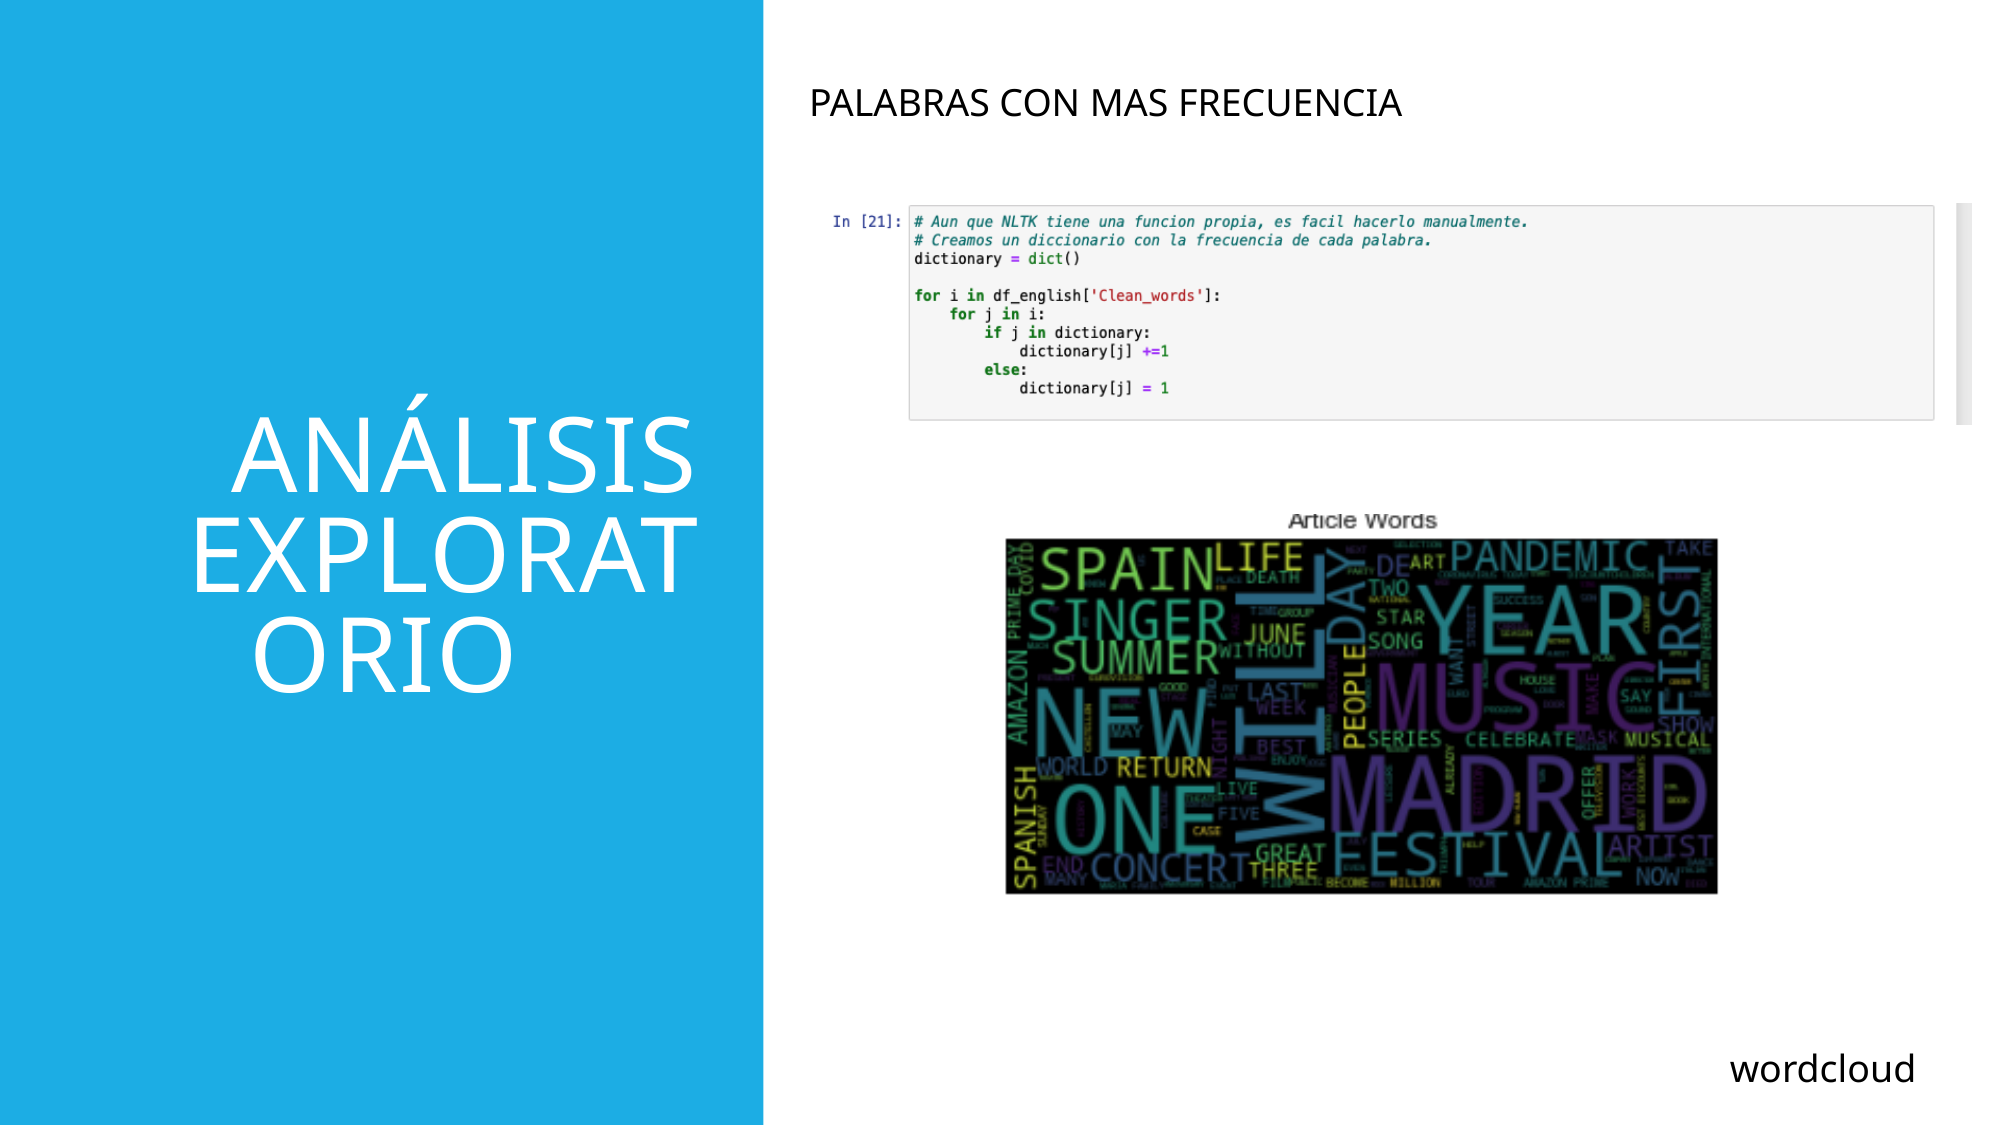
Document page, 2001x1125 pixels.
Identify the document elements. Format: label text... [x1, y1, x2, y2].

text_box PALABRAS CON MAS FRECUENCIA [794, 71, 1615, 131]
picture [791, 203, 1972, 426]
text_box [0, 0, 765, 1125]
text_box [765, 0, 2000, 1125]
picture [794, 513, 1988, 922]
title Análisis exploratorio [158, 131, 715, 993]
text_box wordcloud [1715, 1037, 1972, 1098]
